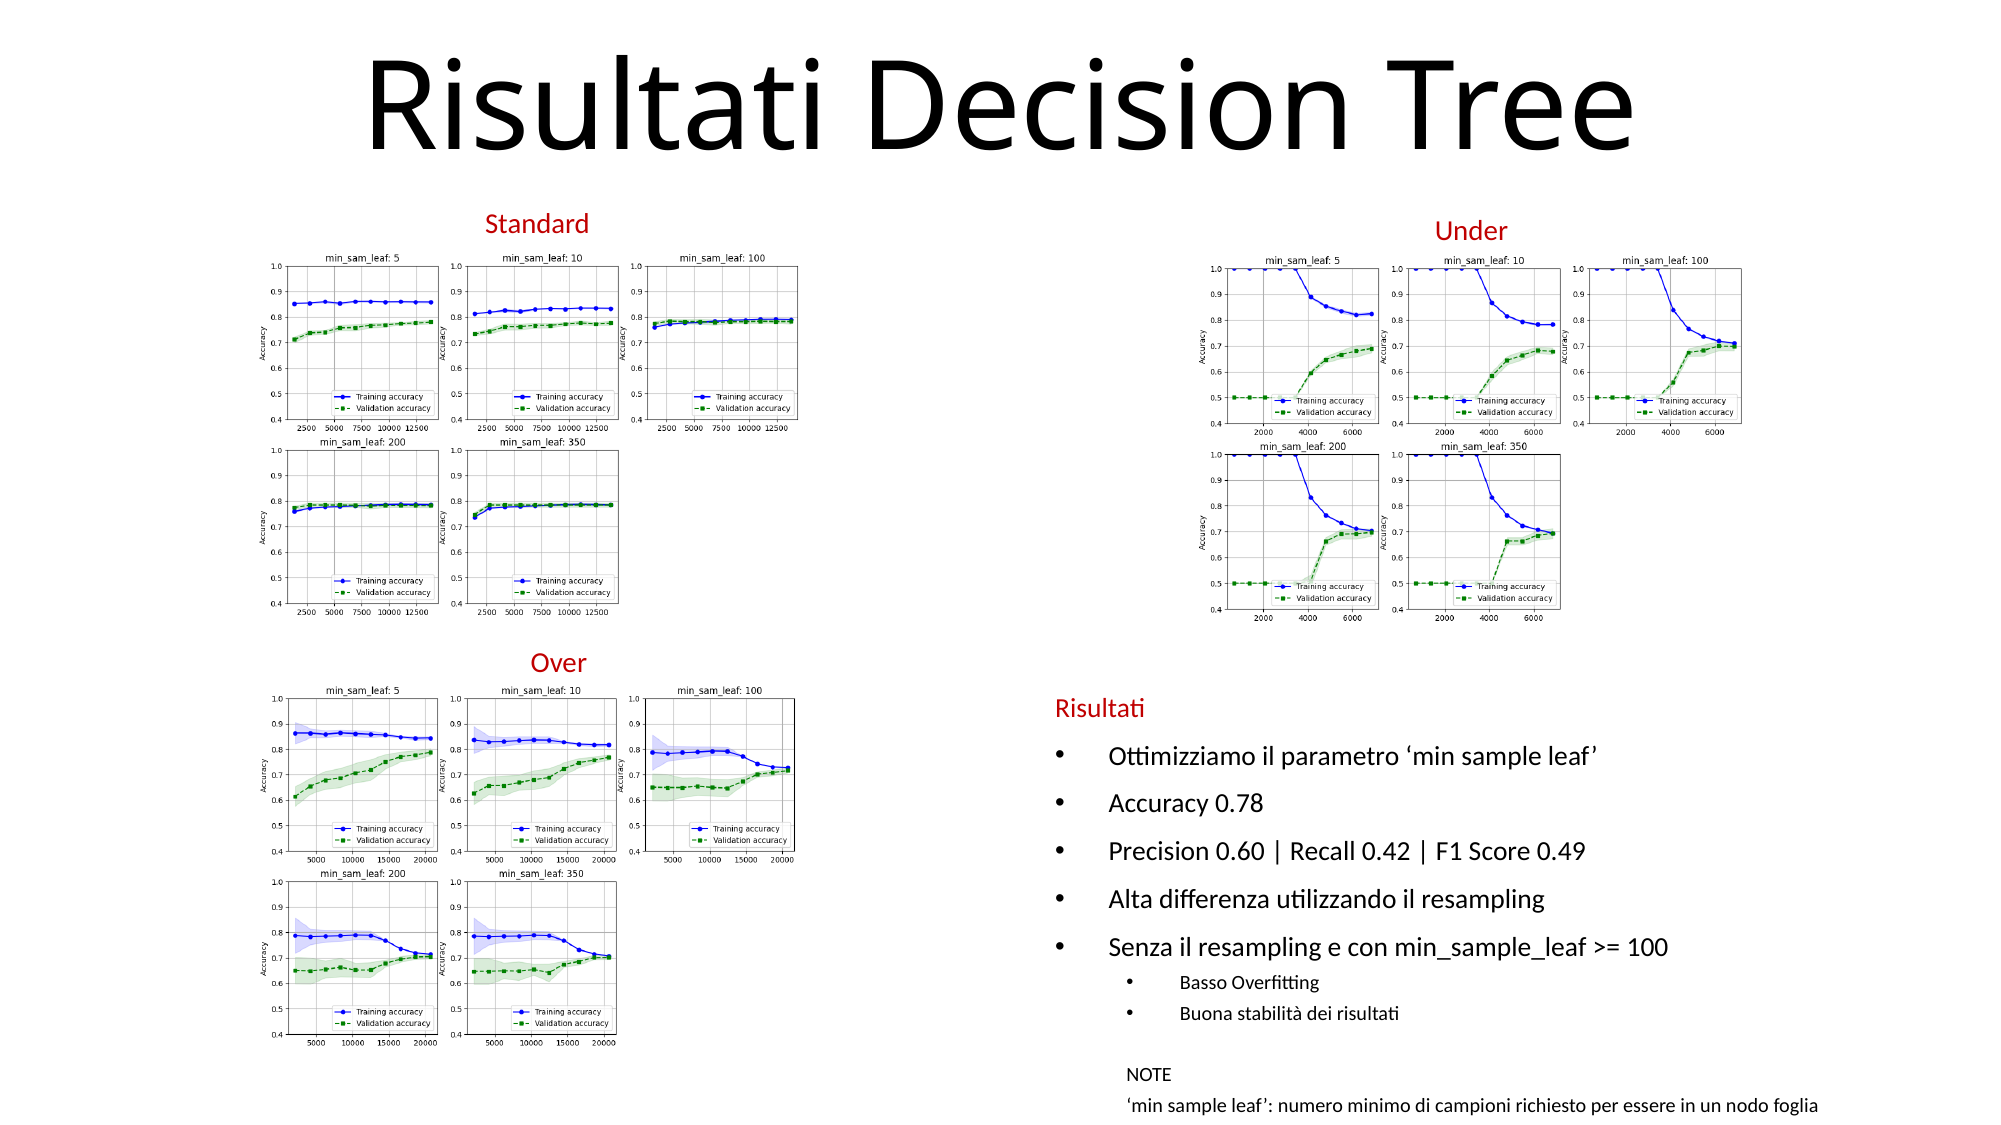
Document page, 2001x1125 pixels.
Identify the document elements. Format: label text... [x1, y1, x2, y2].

picture [249, 685, 813, 1053]
text_box Risultati Ottimizziamo il parametro ‘min sample leaf’ Accuracy 0.78 Precision 0.60 | Recall 0.42 | F1 Score 0.49 Alta differenza utilizzando il resampling Senza il resampling e con min_sample_leaf >= 100 Basso Overfitting Buona stabilità dei risultati NOTE ‘min sample leaf’: numero minimo di campioni richiesto per essere in un nodo foglia [1040, 685, 1935, 1125]
subtitle Standard [120, 201, 955, 248]
text_box Under [1054, 207, 1889, 254]
picture [1189, 251, 1750, 631]
picture [249, 247, 811, 631]
text_box Over [141, 639, 977, 686]
title Risultati Decision Tree [249, 34, 1750, 185]
